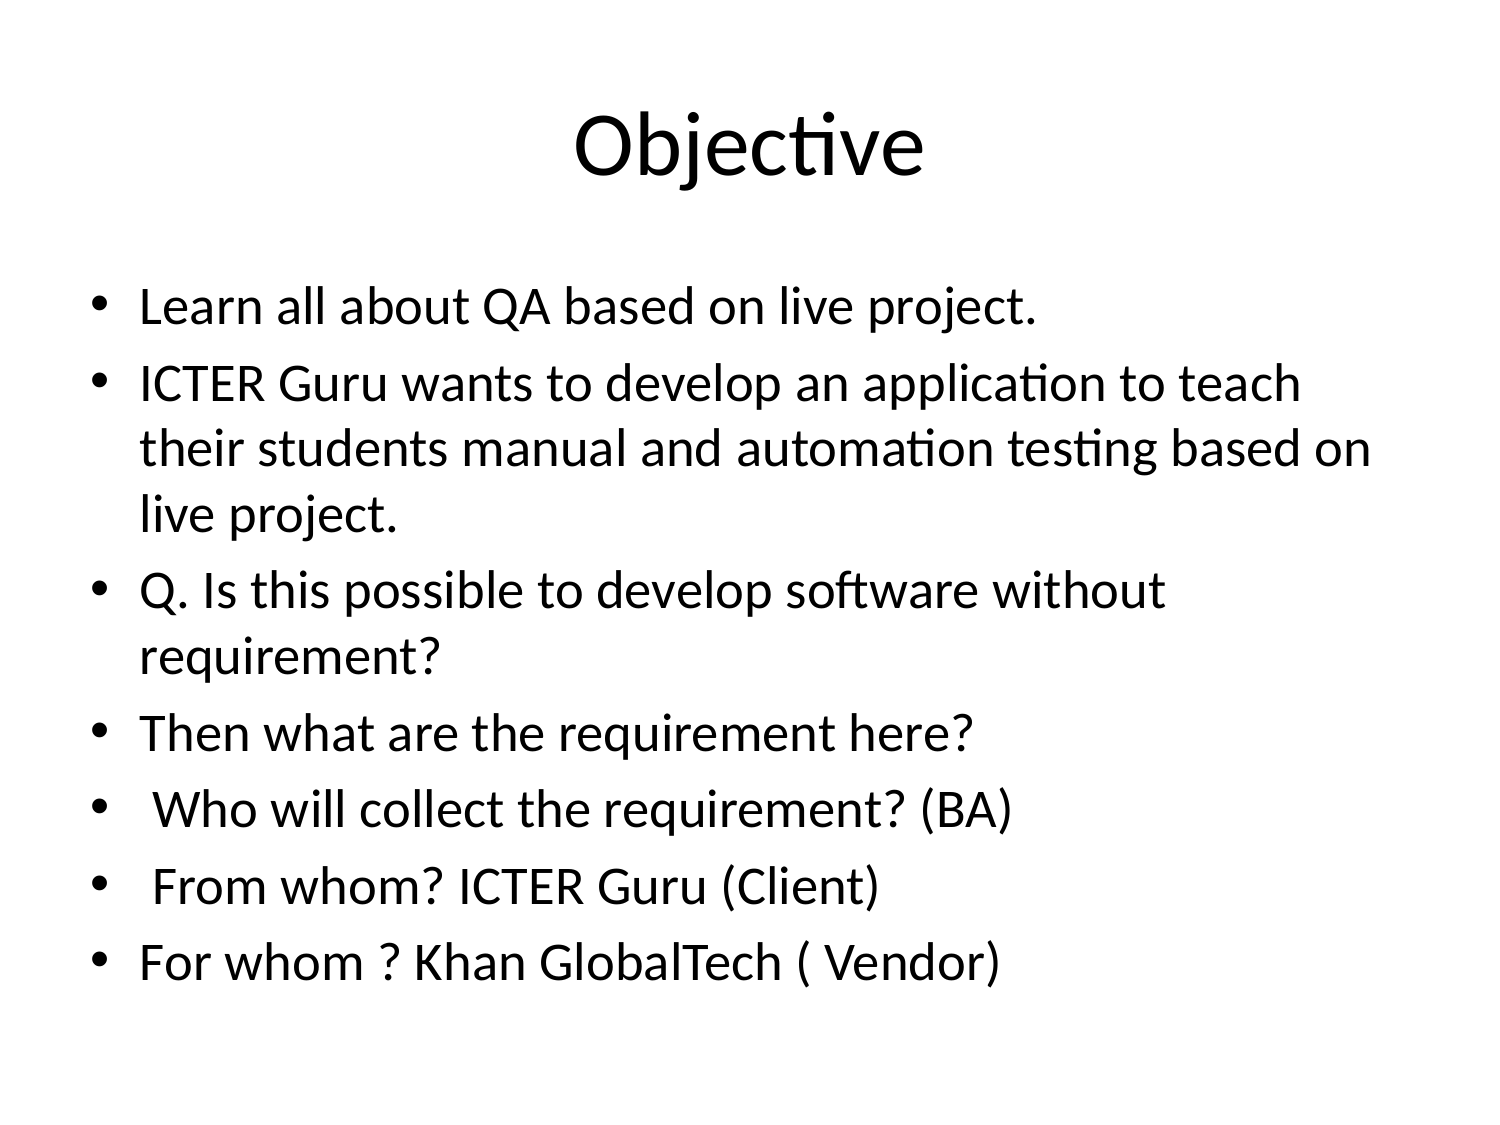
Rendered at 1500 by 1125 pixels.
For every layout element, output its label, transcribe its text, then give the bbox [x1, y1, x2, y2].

list Learn all about QA based on live project. ICTER Guru wants to develop an application to teach their students manual and automation testing based on live project. Q. Is this possible to develop software without requirement? Then what are the requirement here? Who will collect the requirement? (BA) From whom? ICTER Guru (Client) For whom ? Khan GlobalTech ( Vendor) [75, 262, 1425, 1005]
title Objective [75, 45, 1425, 233]
